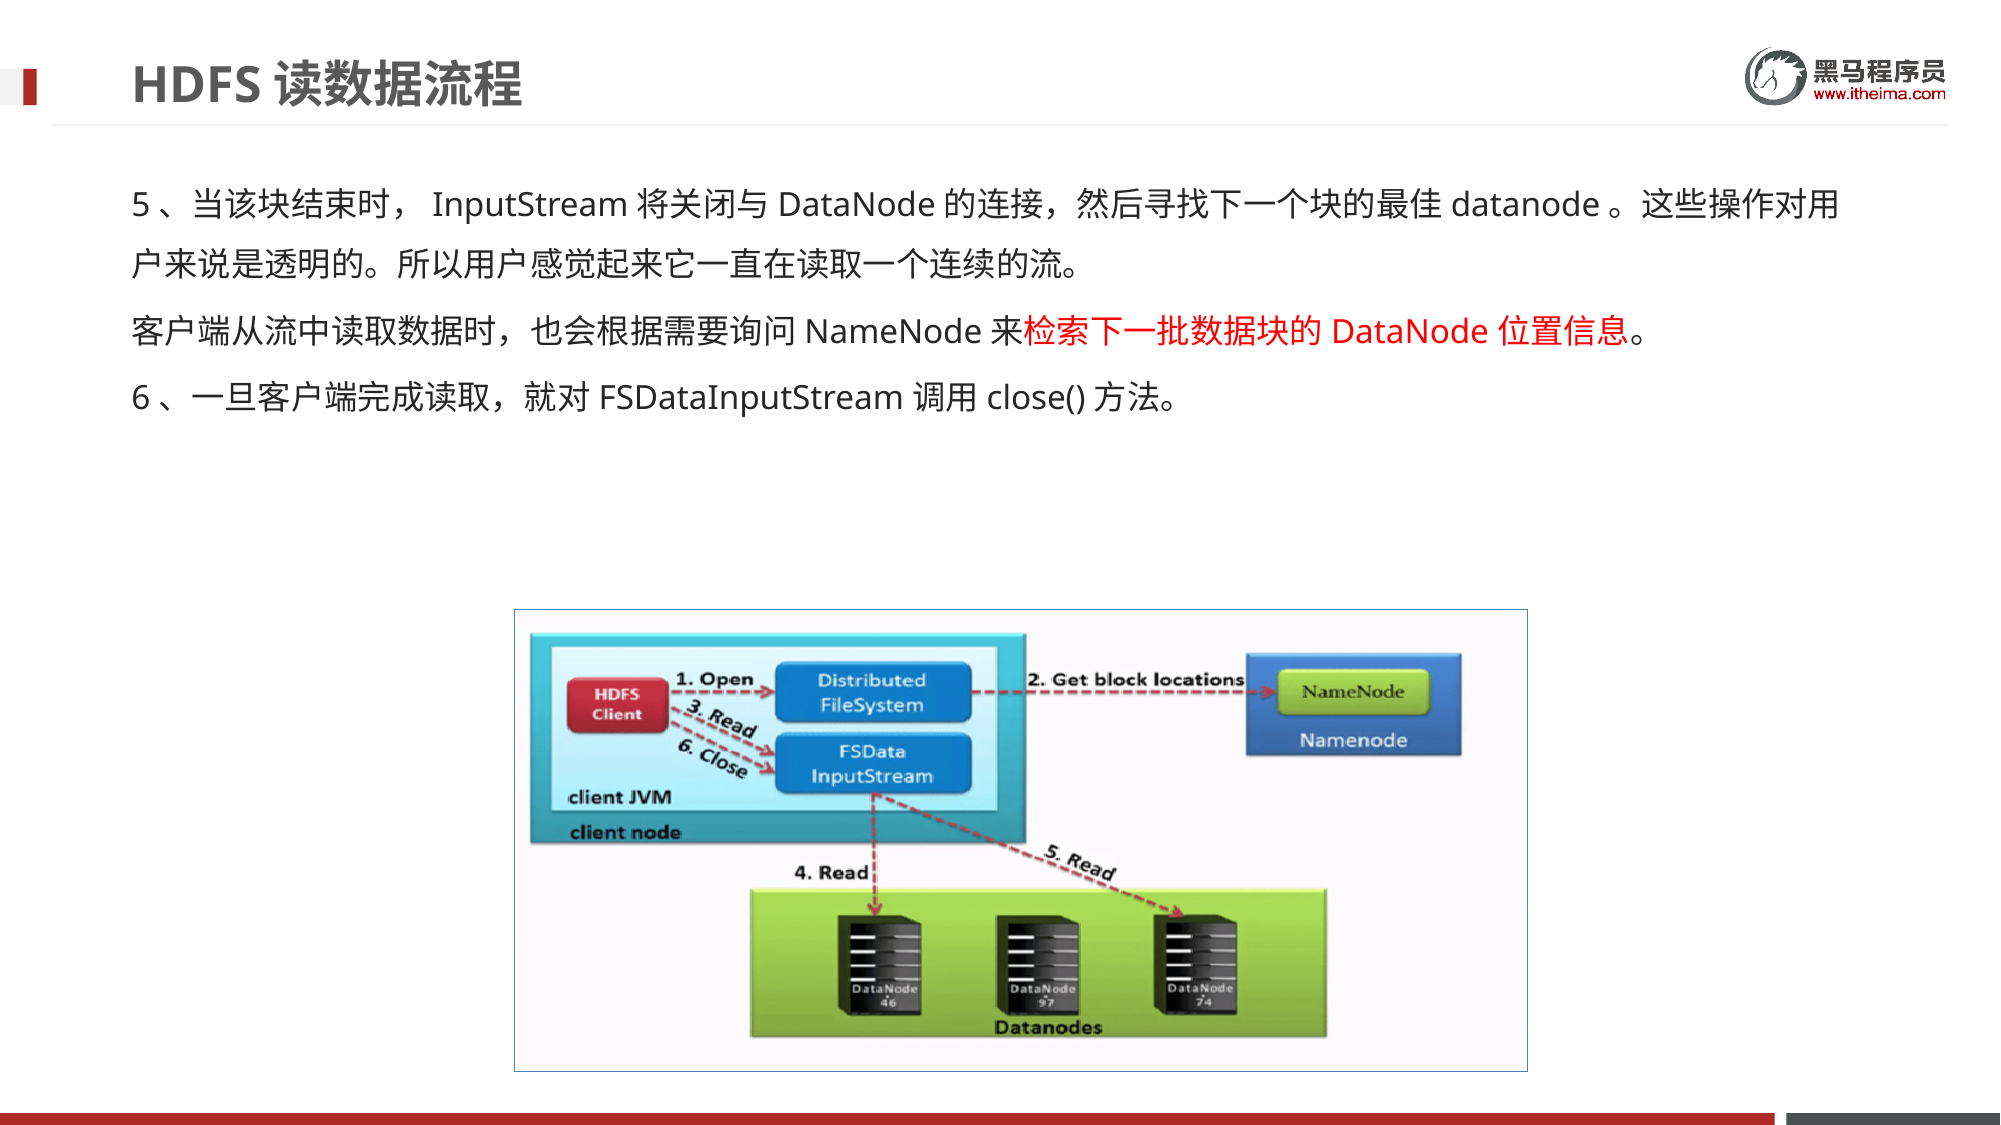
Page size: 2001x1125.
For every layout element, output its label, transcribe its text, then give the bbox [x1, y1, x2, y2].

picture [513, 609, 1528, 1073]
list 5、当该块结束时，InputStream将关闭与DataNode的连接，然后寻找下一个块的最佳datanode。这些操作对用户来说是透明的。所以用户感觉起来它一直在读取一个连续的流。 客户端从流中读取数据时，也会根据需要询问NameNode来检索下一批数据块的DataNode位置信息。 6、一旦客户端完成读取，就对FSDataInputStream调用close()方法。 [116, 155, 1880, 1086]
title HDFS读数据流程 [116, 40, 1556, 125]
picture [1744, 46, 1946, 106]
